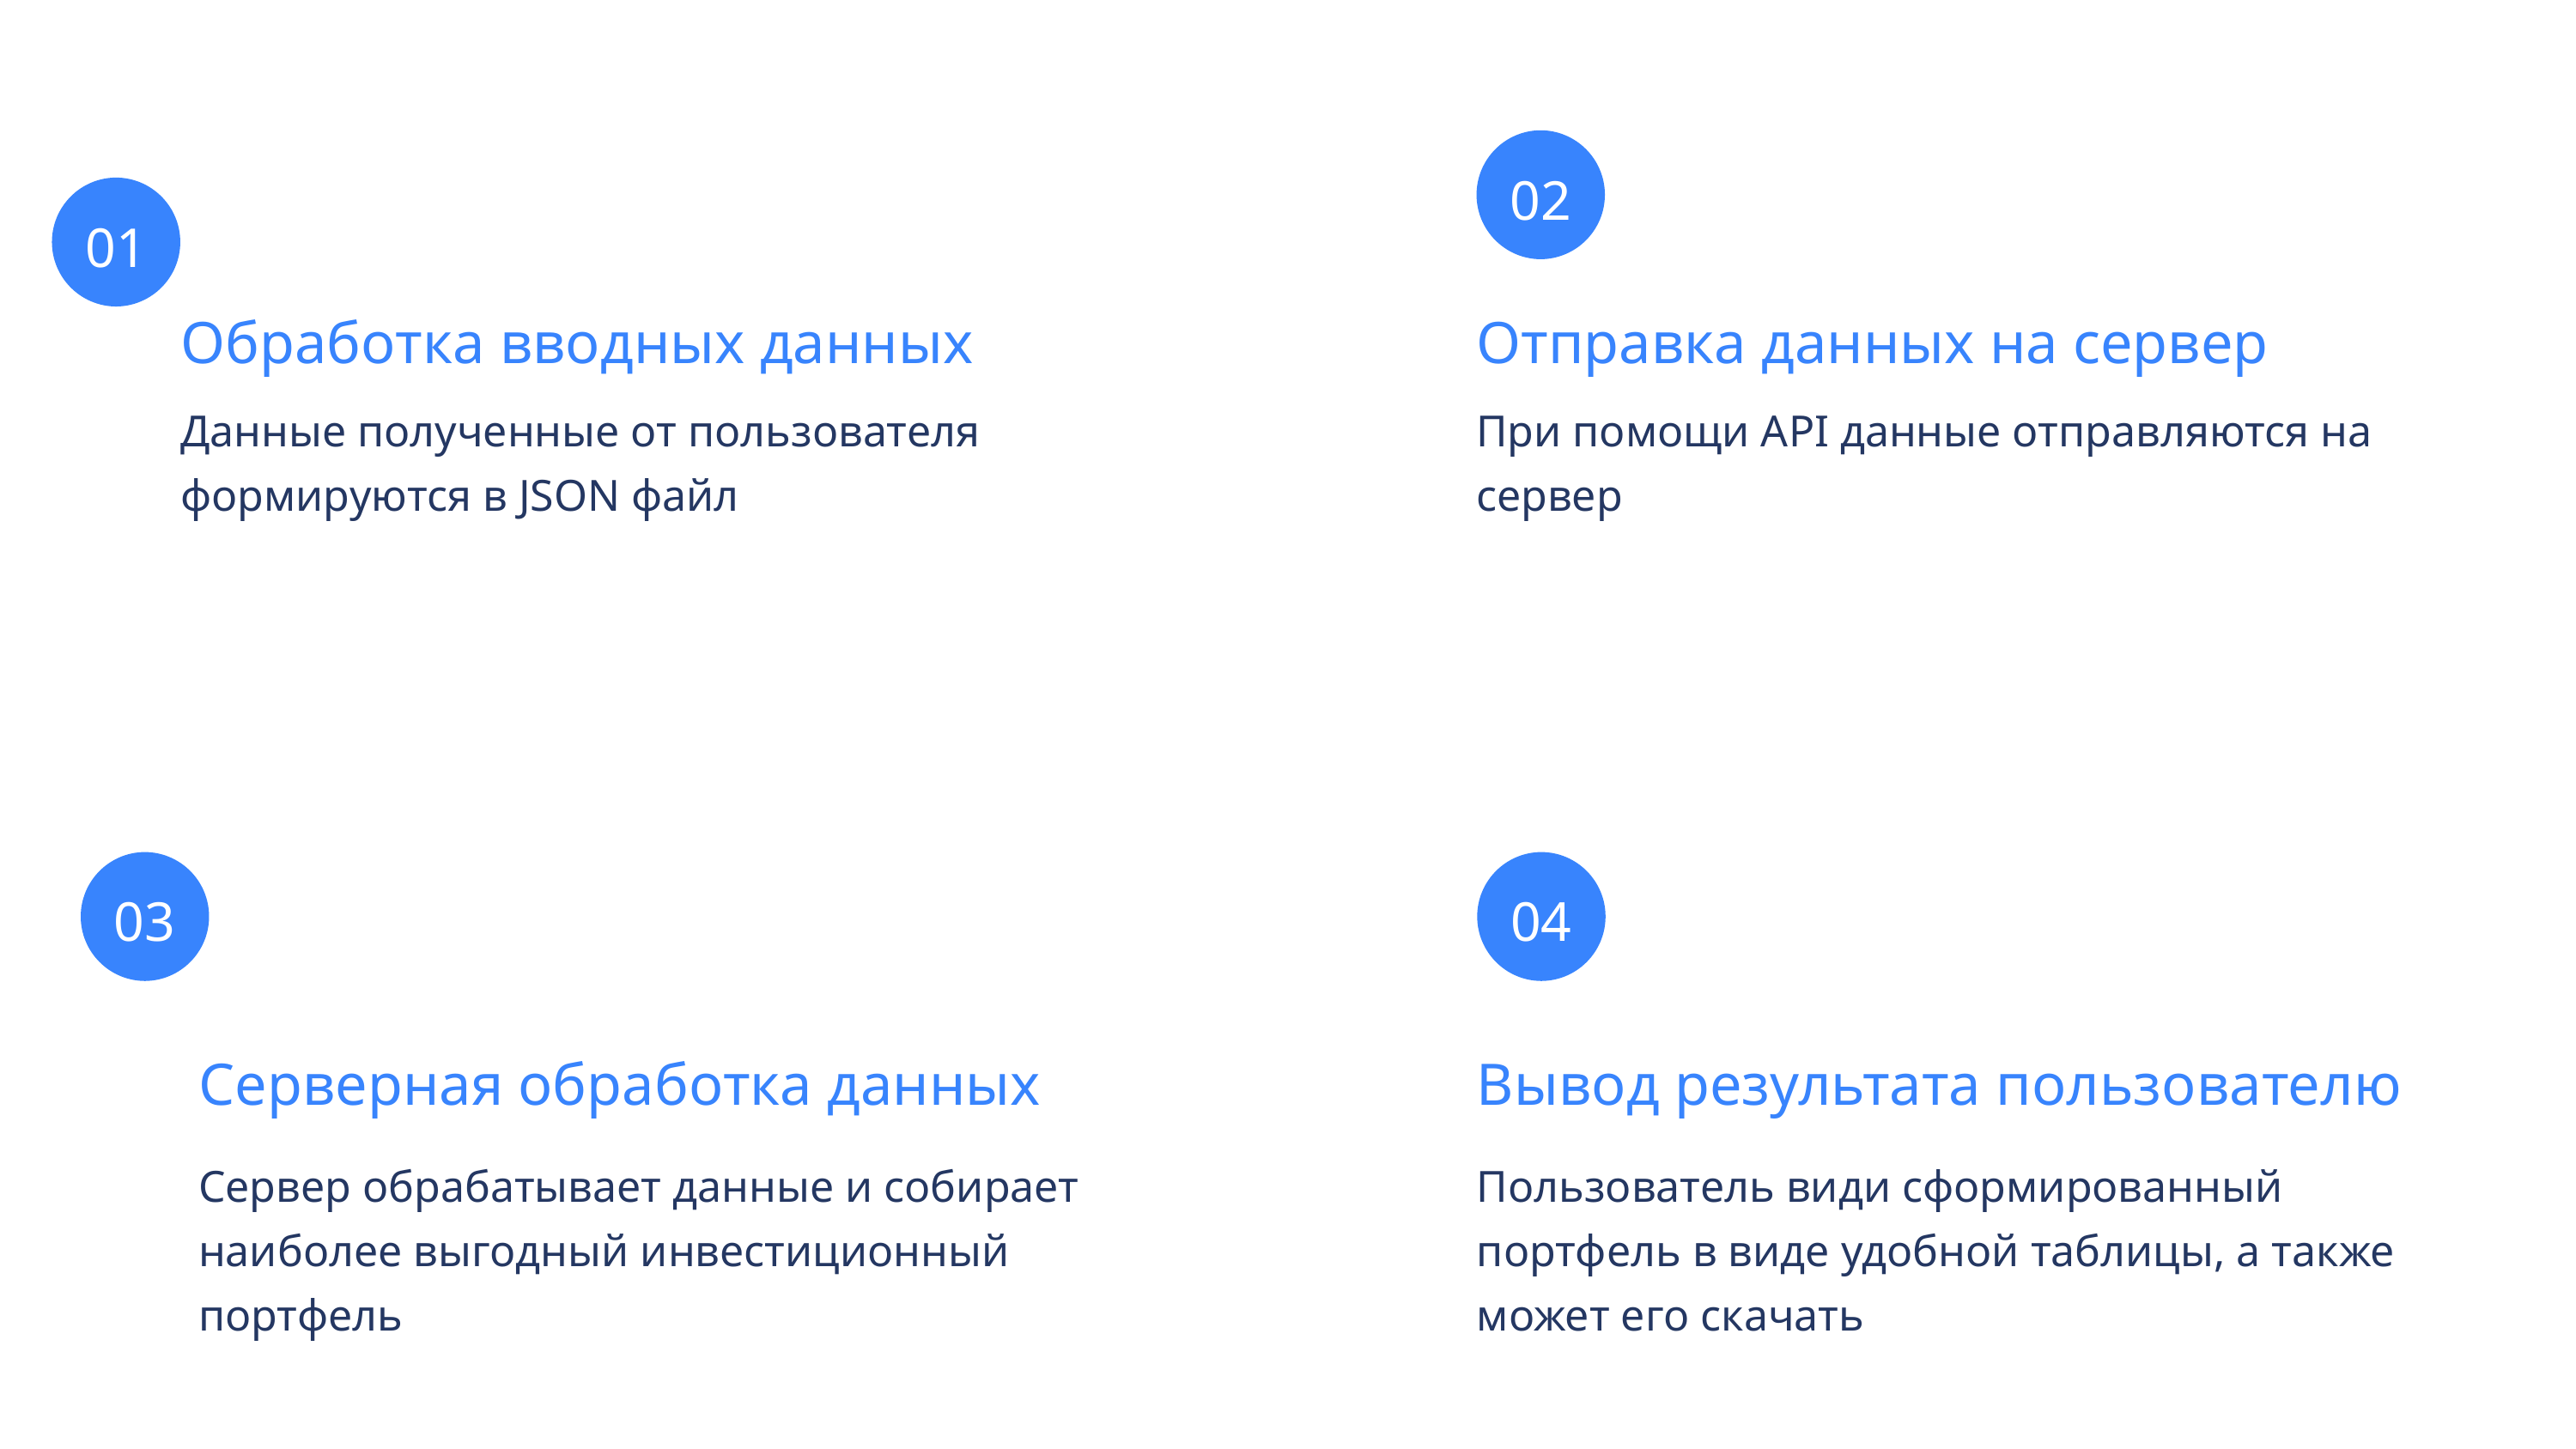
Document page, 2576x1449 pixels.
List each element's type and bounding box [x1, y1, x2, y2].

text_box [1475, 306, 2378, 452]
text_box [80, 852, 210, 981]
text_box [179, 306, 1082, 517]
text_box [51, 177, 181, 307]
text_box [197, 1047, 1100, 1272]
text_box [1475, 130, 1606, 260]
text_box [1476, 1047, 2432, 1272]
text_box [1476, 852, 1607, 981]
